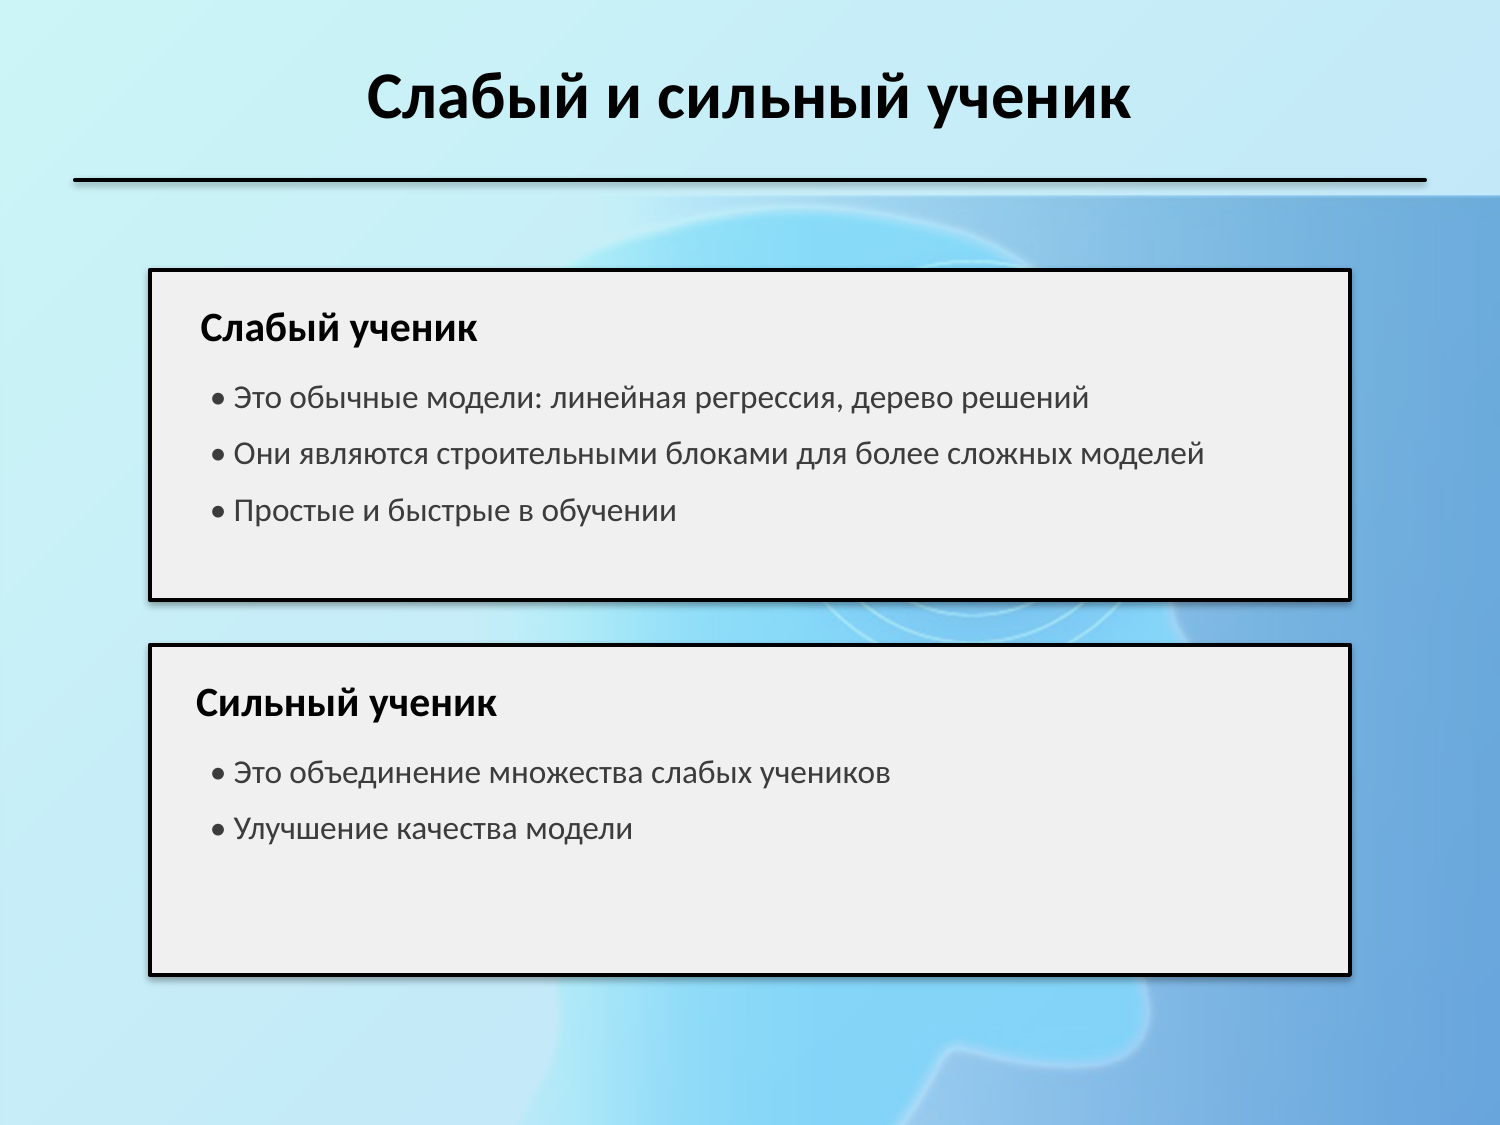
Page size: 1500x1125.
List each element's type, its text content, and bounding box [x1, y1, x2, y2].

text_box • Это объединение множества слабых учеников • Улучшение качества модели [194, 742, 1305, 854]
text_box [149, 644, 1351, 976]
text_box Слабый ученик [185, 292, 493, 358]
text_box [149, 269, 1351, 601]
text_box Слабый и сильный ученик [352, 44, 1148, 140]
text_box • Это обычные модели: линейная регрессия, дерево решений • Они являются строительными блоками для более сложных моделей • Простые и быстрые в обучении [194, 367, 1305, 536]
picture [0, 0, 1500, 1125]
text_box Сильный ученик [181, 667, 513, 733]
